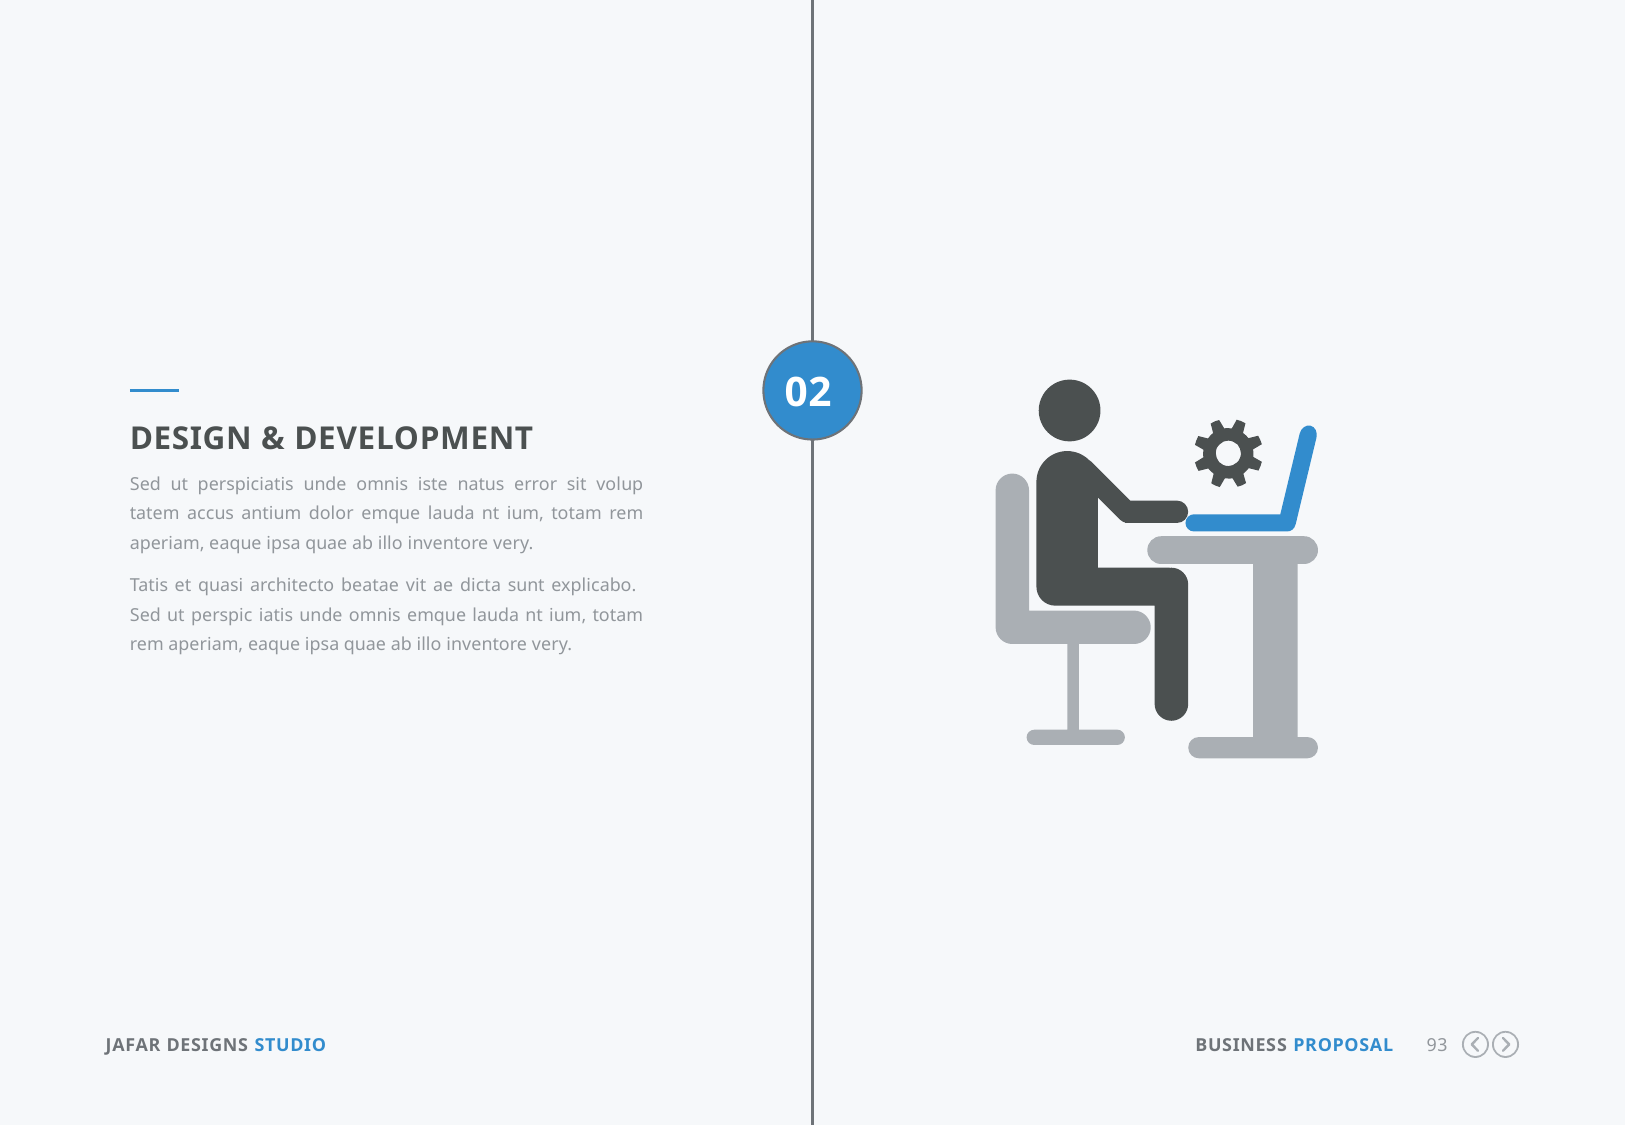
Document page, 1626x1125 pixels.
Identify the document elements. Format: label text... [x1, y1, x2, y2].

text_box [762, 340, 863, 441]
text_box 02 [778, 365, 838, 415]
text_box Sed ut perspiciatis unde omnis iste natus error sit volup tatem accus antium dolor emque lauda nt ium, totam rem aperiam, eaque ipsa quae ab illo inventore very. Tatis et quasi architecto beatae vit ae dicta sunt explicabo. Sed ut perspic iatis unde omnis emque lauda nt ium, totam rem aperiam, eaque ipsa quae ab illo inventore very. [129, 464, 645, 655]
text_box Design & development [129, 417, 646, 456]
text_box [995, 379, 1318, 759]
